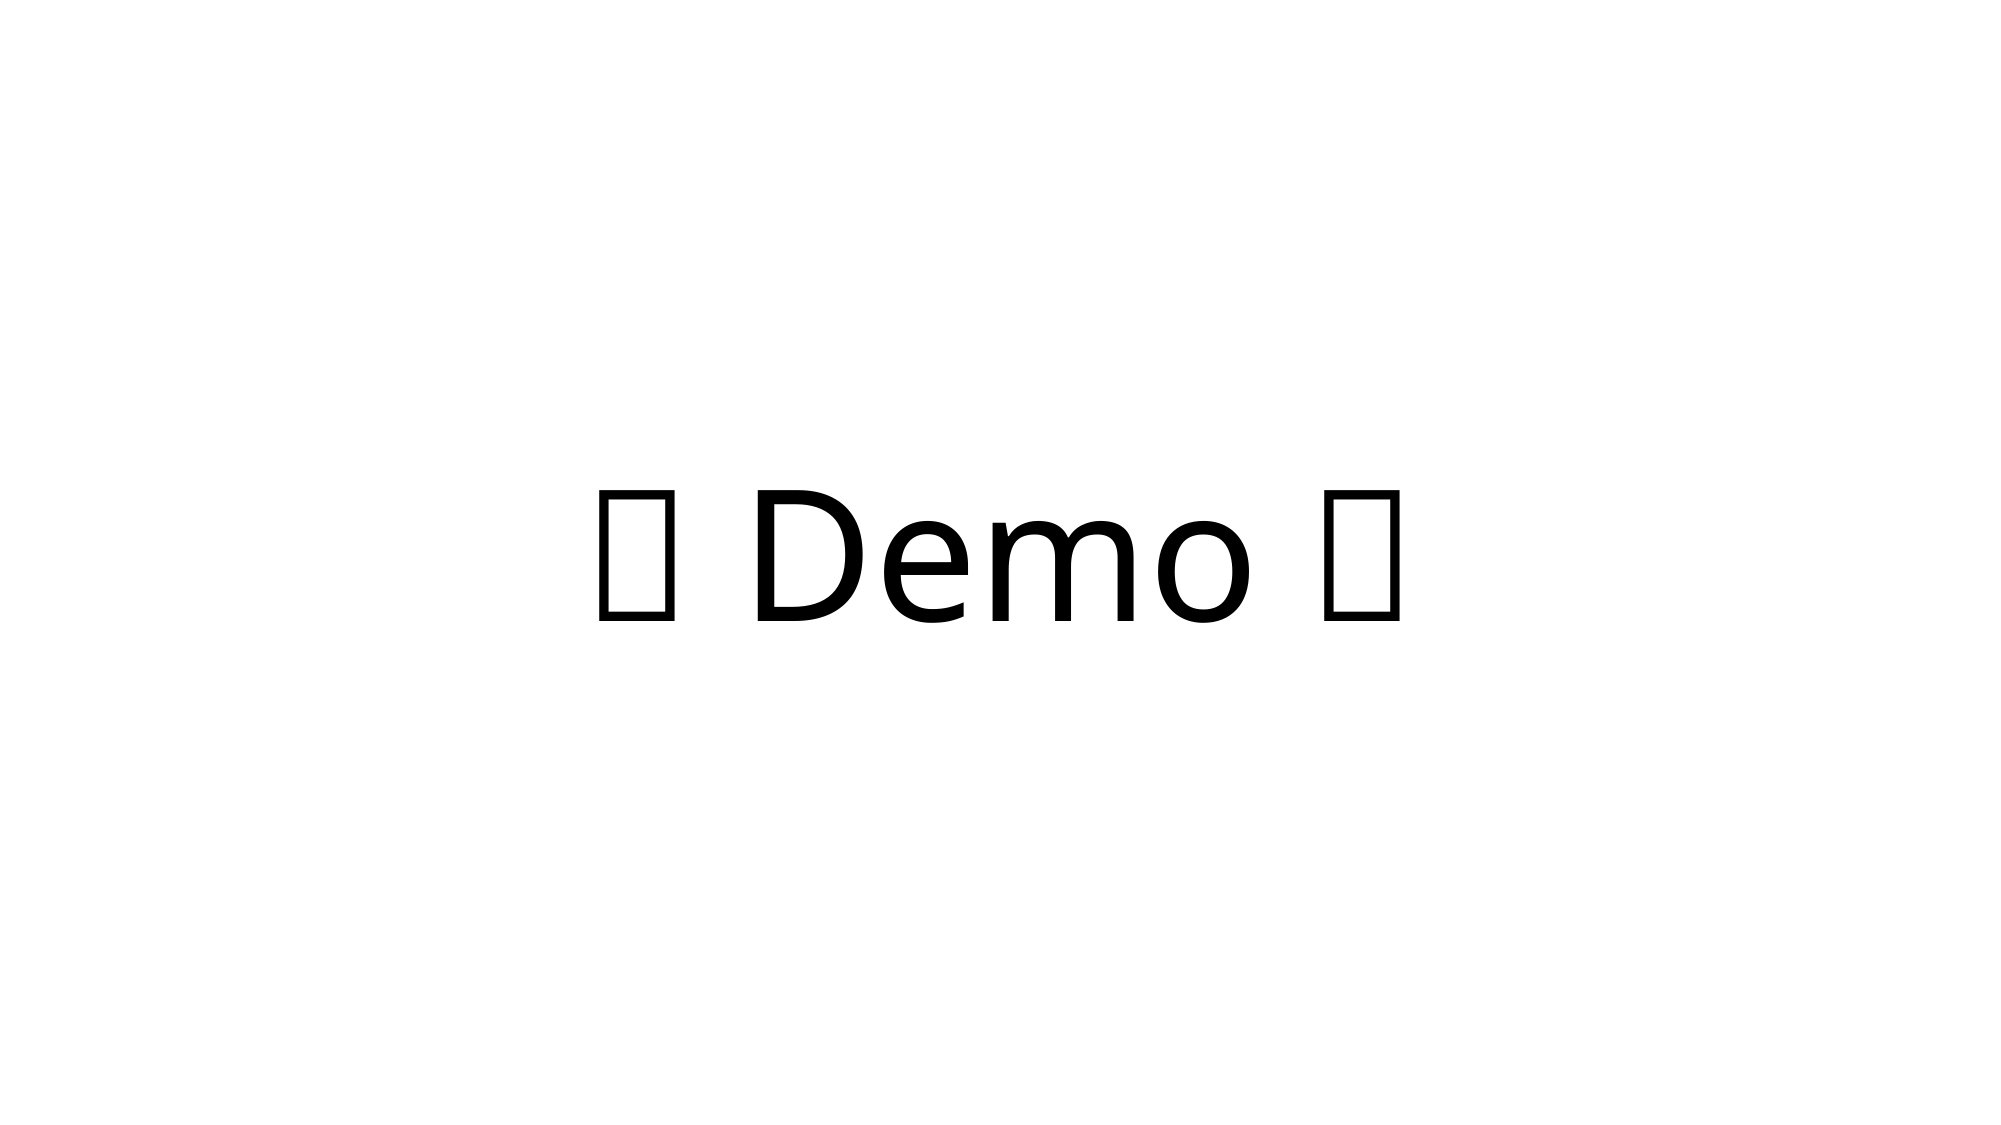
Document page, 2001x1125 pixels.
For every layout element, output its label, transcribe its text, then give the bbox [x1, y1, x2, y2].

title 🐍 Demo 🐍 [137, 453, 1863, 672]
